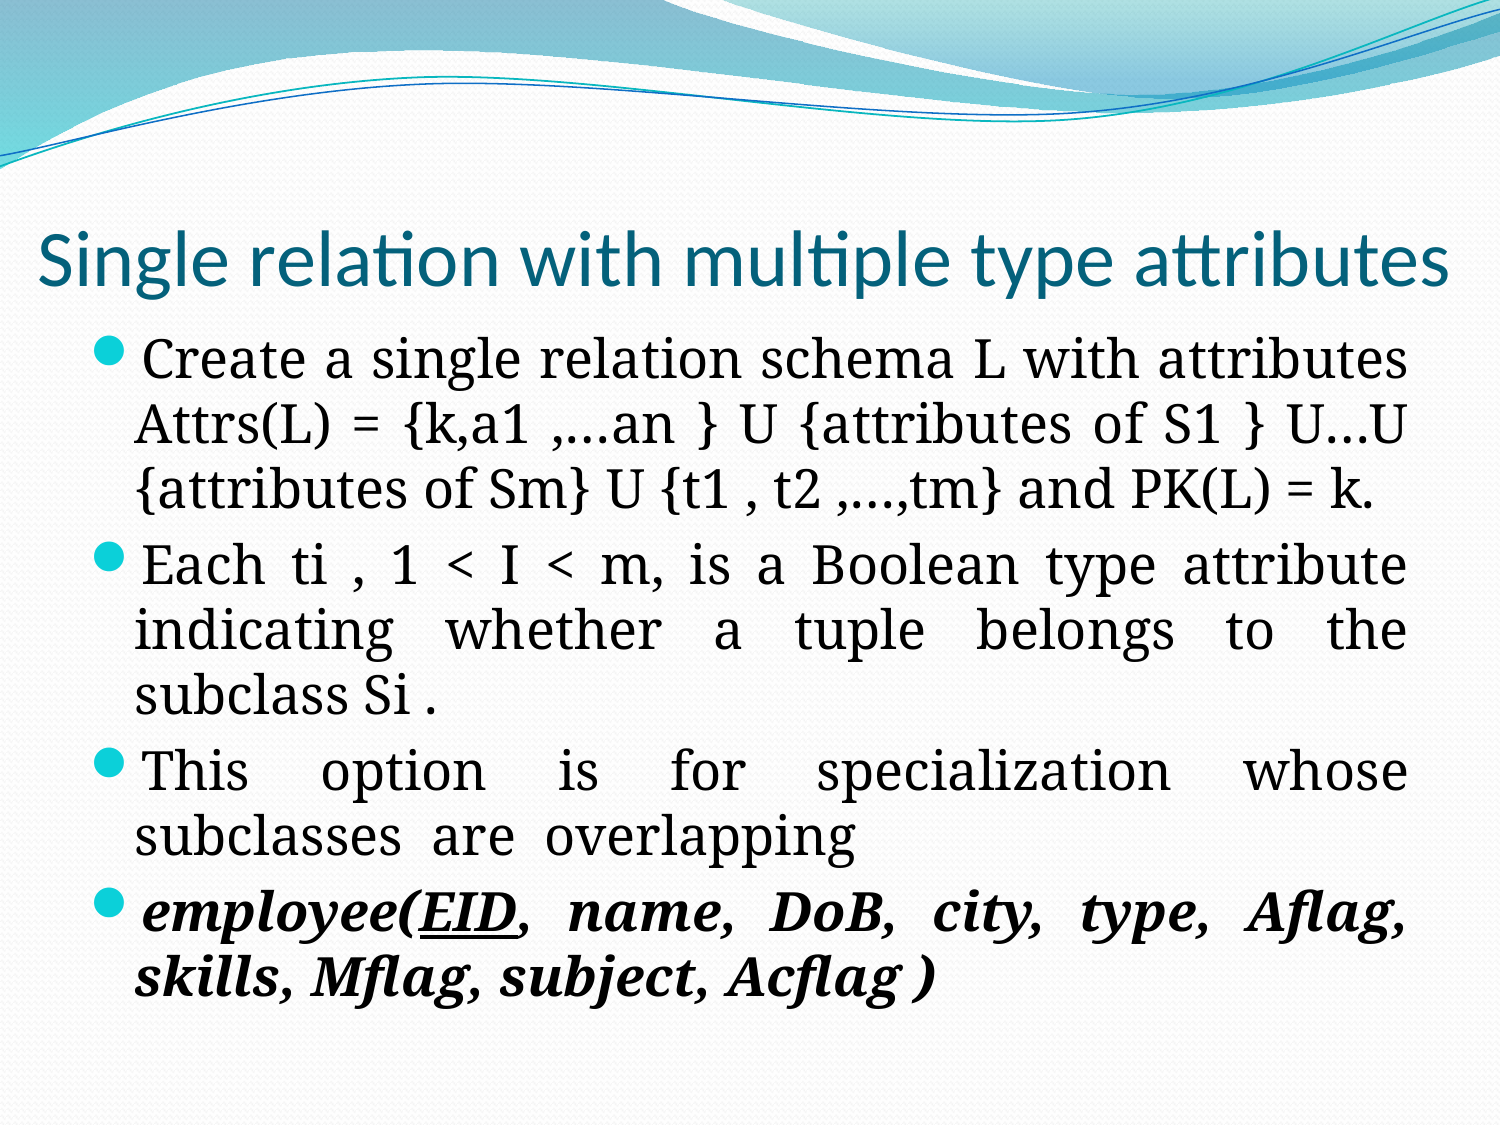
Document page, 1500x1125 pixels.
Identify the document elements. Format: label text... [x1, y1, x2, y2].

list Create a single relation schema L with attributes Attrs(L) = {k,a1 ,…an } U {attributes of S1 } U…U {attributes of Sm} U {t1 , t2 ,…,tm} and PK(L) = k. Each ti , 1 < I < m, is a Boolean type attribute indicating whether a tuple belongs to the subclass Si . This option is for specialization whose subclasses are overlapping employee(EID, name, DoB, city, type, Aflag, skills, Mflag, subject, Acflag ) [75, 317, 1425, 1038]
title Single relation with multiple type attributes [37, 115, 1463, 303]
